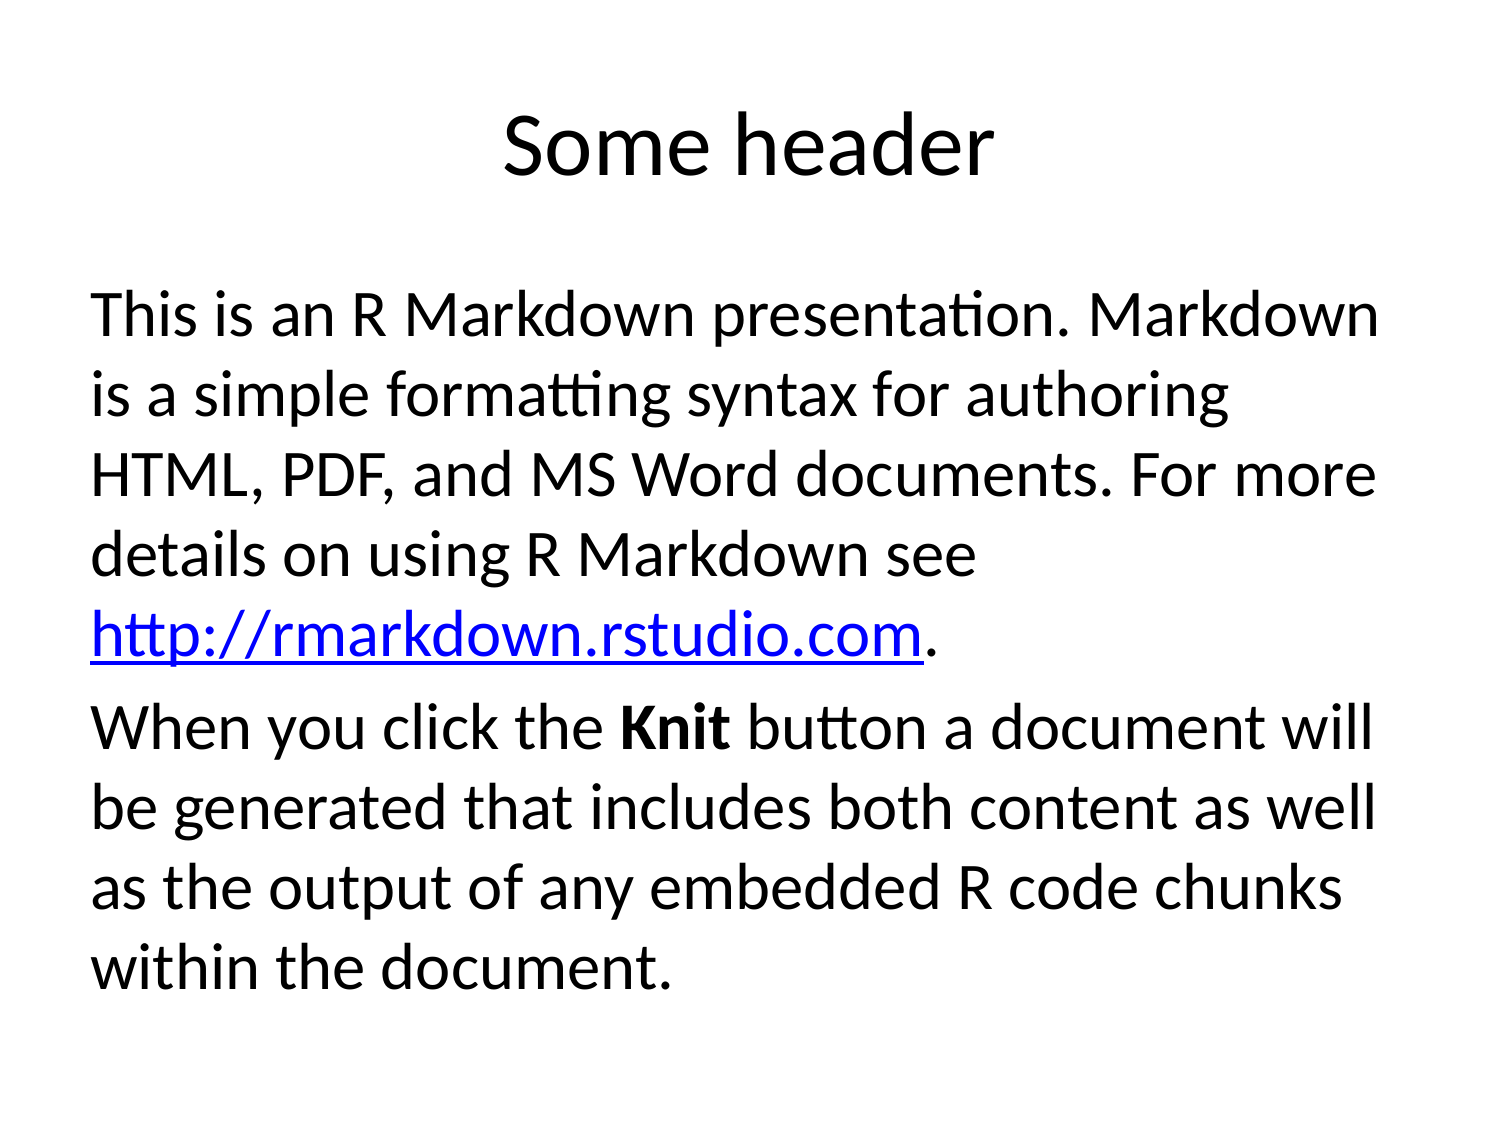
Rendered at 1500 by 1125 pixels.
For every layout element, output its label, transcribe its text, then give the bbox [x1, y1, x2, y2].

title Some header [75, 45, 1425, 233]
list This is an R Markdown presentation. Markdown is a simple formatting syntax for authoring HTML, PDF, and MS Word documents. For more details on using R Markdown see http://rmarkdown.rstudio.com. When you click the Knit button a document will be generated that includes both content as well as the output of any embedded R code chunks within the document. [75, 262, 1425, 1005]
